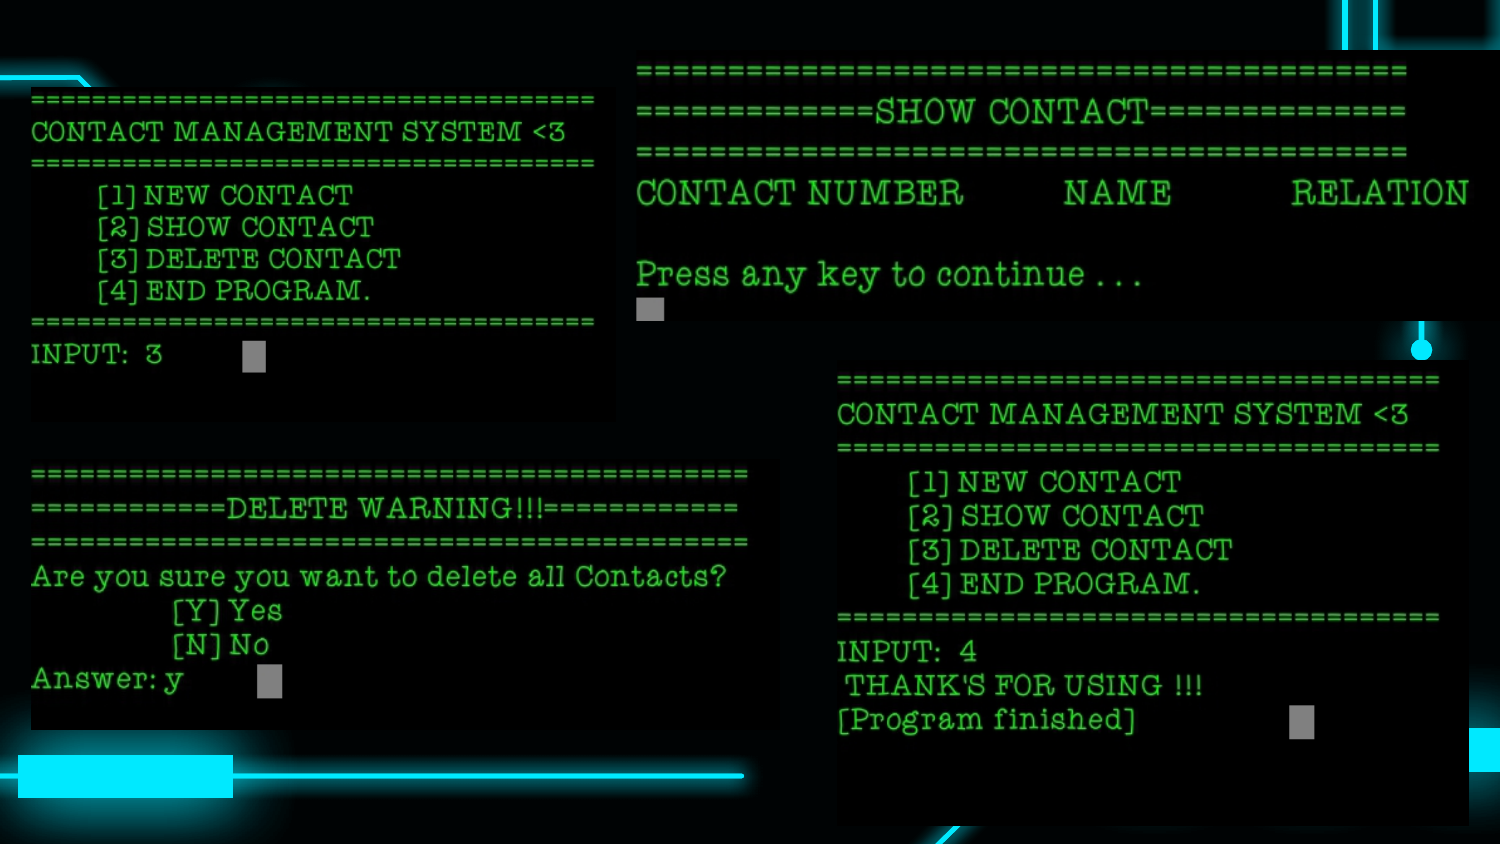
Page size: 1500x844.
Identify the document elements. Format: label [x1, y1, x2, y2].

picture [635, 50, 1500, 321]
picture [837, 360, 1470, 827]
picture [30, 458, 780, 730]
picture [30, 87, 616, 422]
